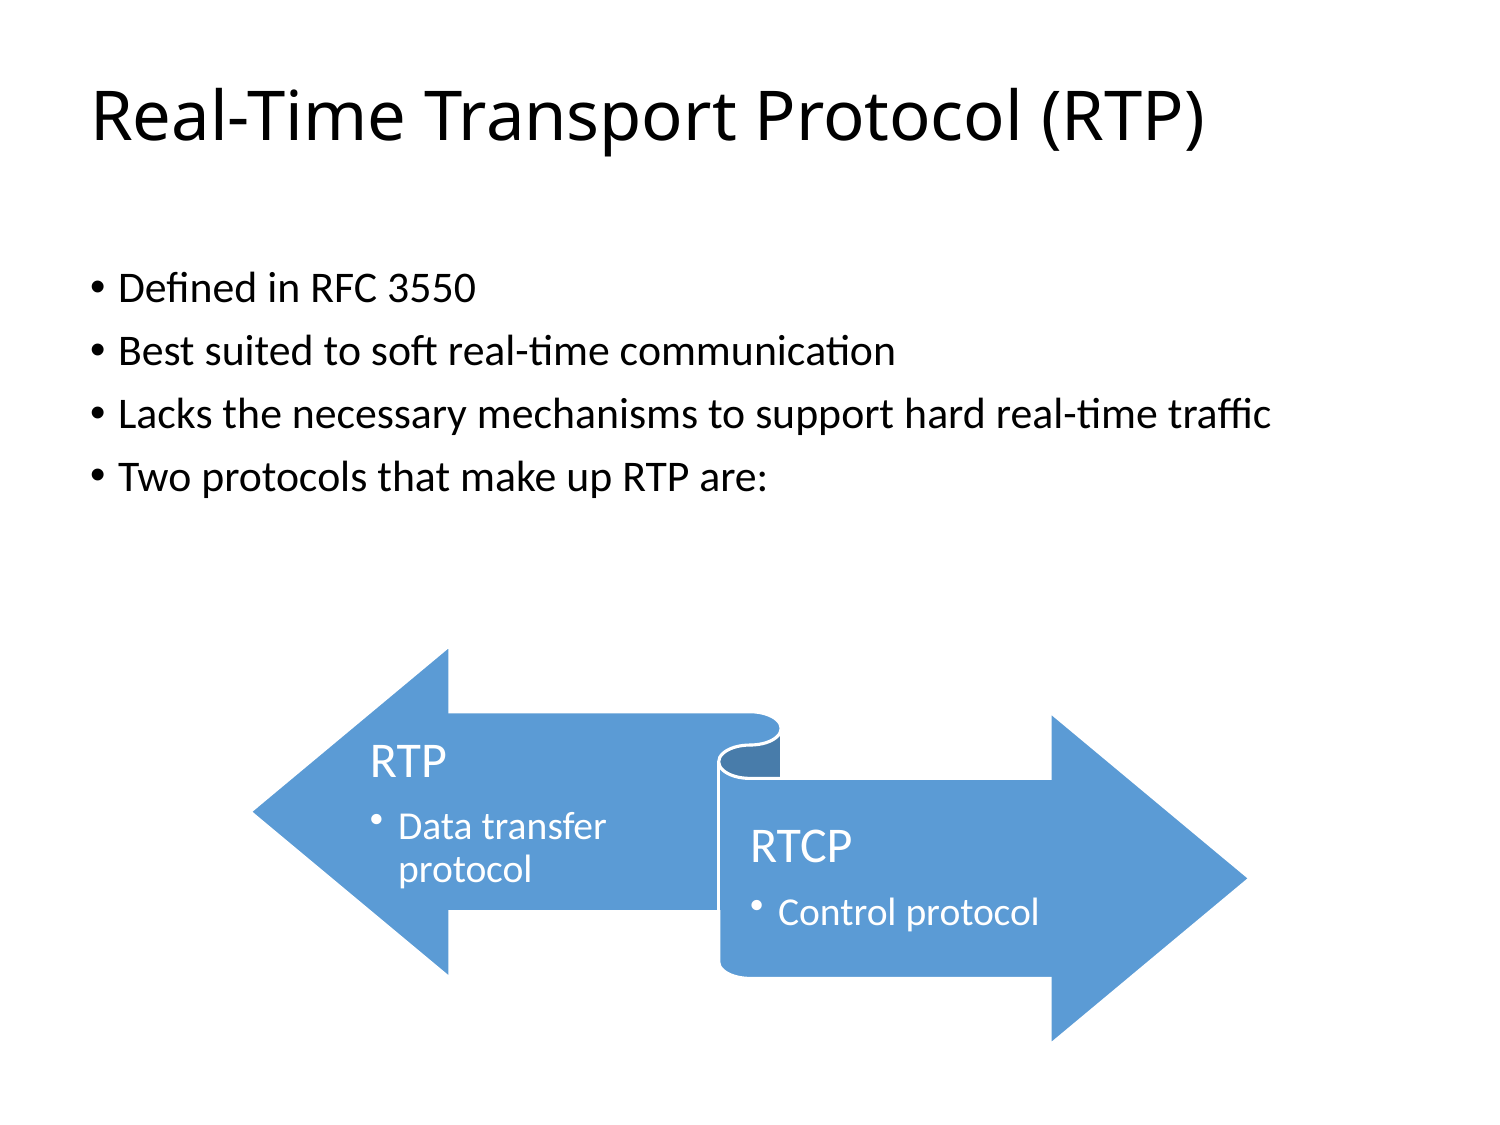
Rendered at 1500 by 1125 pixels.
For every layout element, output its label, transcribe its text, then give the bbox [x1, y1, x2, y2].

list Defined in RFC 3550 Best suited to soft real-time communication Lacks the necessary mechanisms to support hard real-time traffic Two protocols that make up RTP are: [75, 257, 1425, 639]
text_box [249, 581, 1250, 1109]
title Real-Time Transport Protocol (RTP) [75, 24, 1425, 212]
